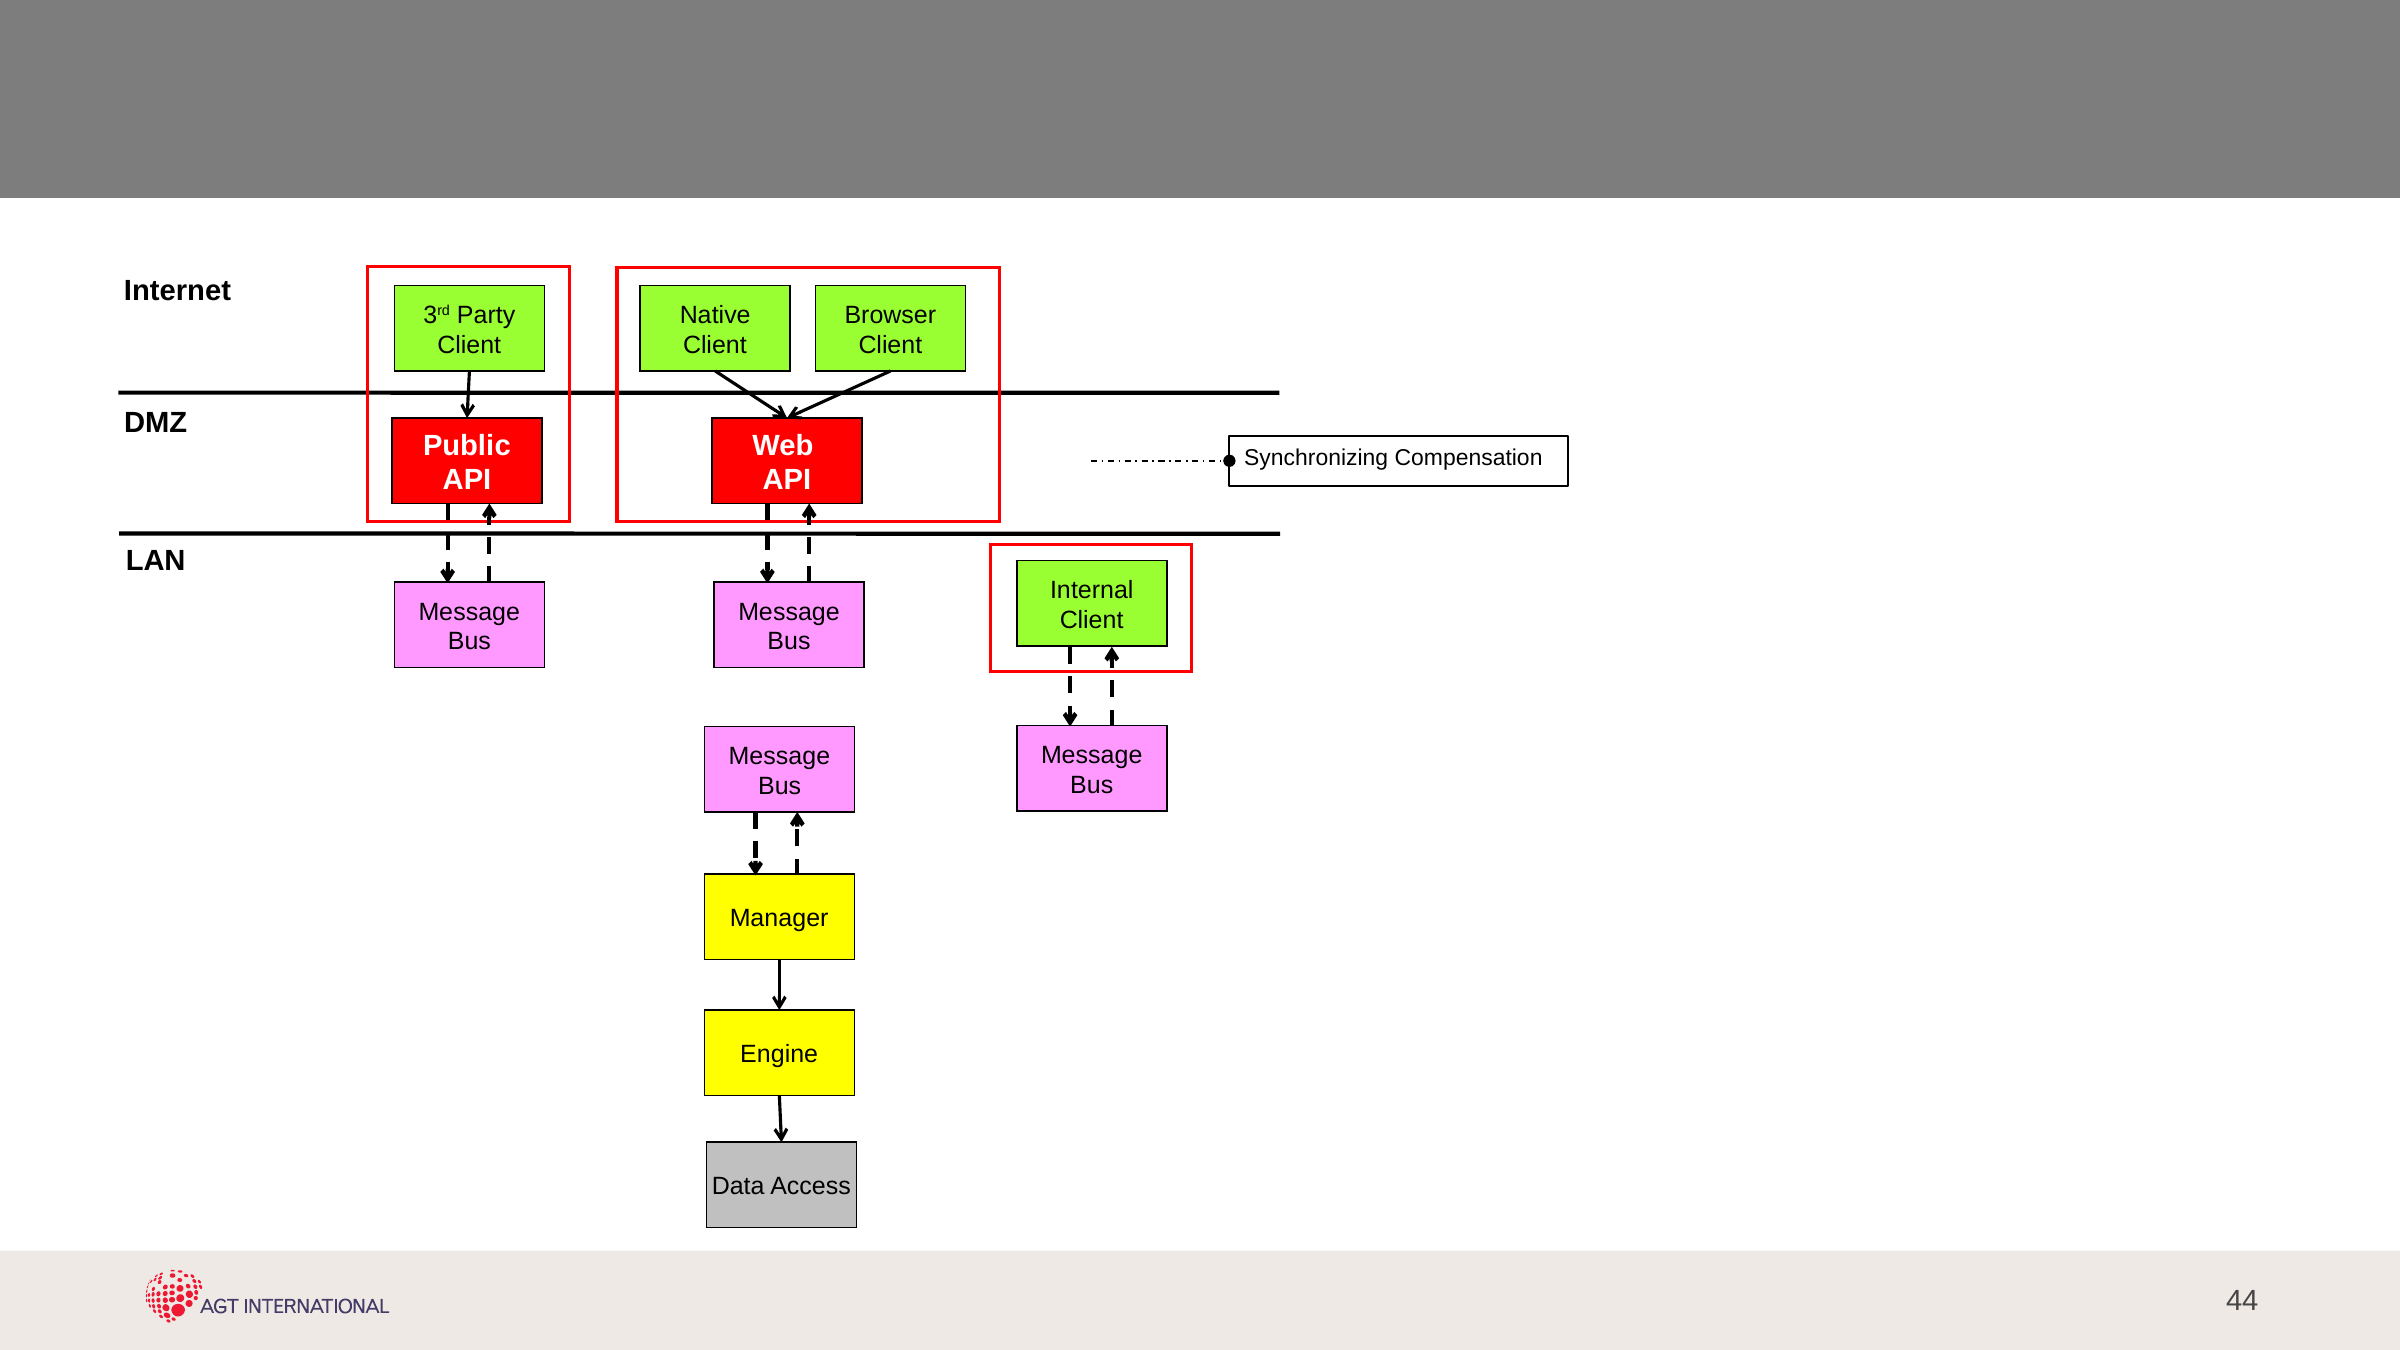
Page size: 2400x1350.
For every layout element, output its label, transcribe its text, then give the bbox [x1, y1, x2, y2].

text_box Engine [704, 1010, 855, 1096]
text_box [788, 370, 891, 419]
text_box Message Bus [1016, 725, 1167, 811]
text_box Synchronizing Compensation [1227, 433, 1570, 488]
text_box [714, 370, 788, 419]
text_box Manager [704, 874, 855, 960]
text_box [367, 266, 570, 390]
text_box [616, 393, 1000, 425]
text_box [367, 393, 570, 422]
text_box Message Bus [704, 726, 855, 813]
text_box Internet [109, 263, 247, 314]
text_box [616, 267, 1000, 390]
text_box Message Bus [714, 582, 865, 668]
text_box [367, 402, 570, 522]
text_box [616, 402, 1000, 522]
text_box Data Access [706, 1142, 857, 1228]
text_box LAN [111, 533, 201, 584]
text_box Message Bus [394, 582, 545, 668]
text_box 39 [776, 1142, 784, 1147]
text_box DMZ [109, 396, 203, 446]
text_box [466, 370, 470, 419]
text_box [990, 544, 1192, 672]
